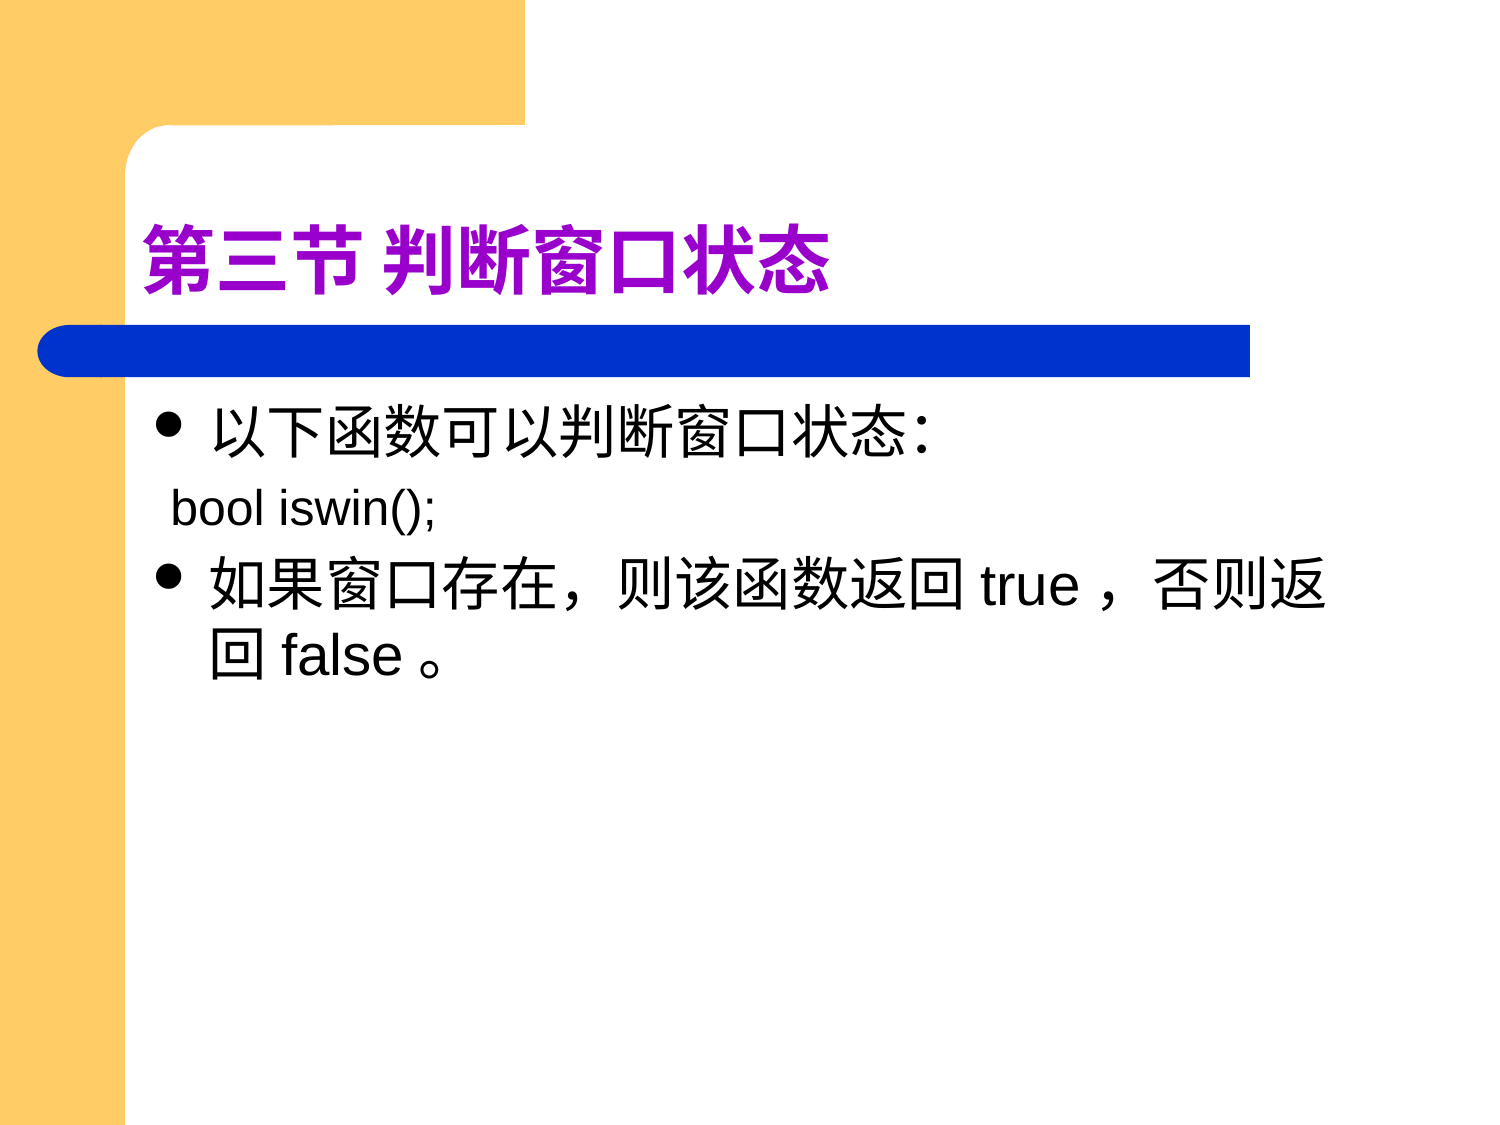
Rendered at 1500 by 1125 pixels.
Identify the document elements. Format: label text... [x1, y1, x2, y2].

list 以下函数可以判断窗口状态： bool iswin(); 如果窗口存在，则该函数返回true，否则返回false。 [137, 387, 1400, 999]
title 第三节 判断窗口状态 [125, 125, 1425, 313]
